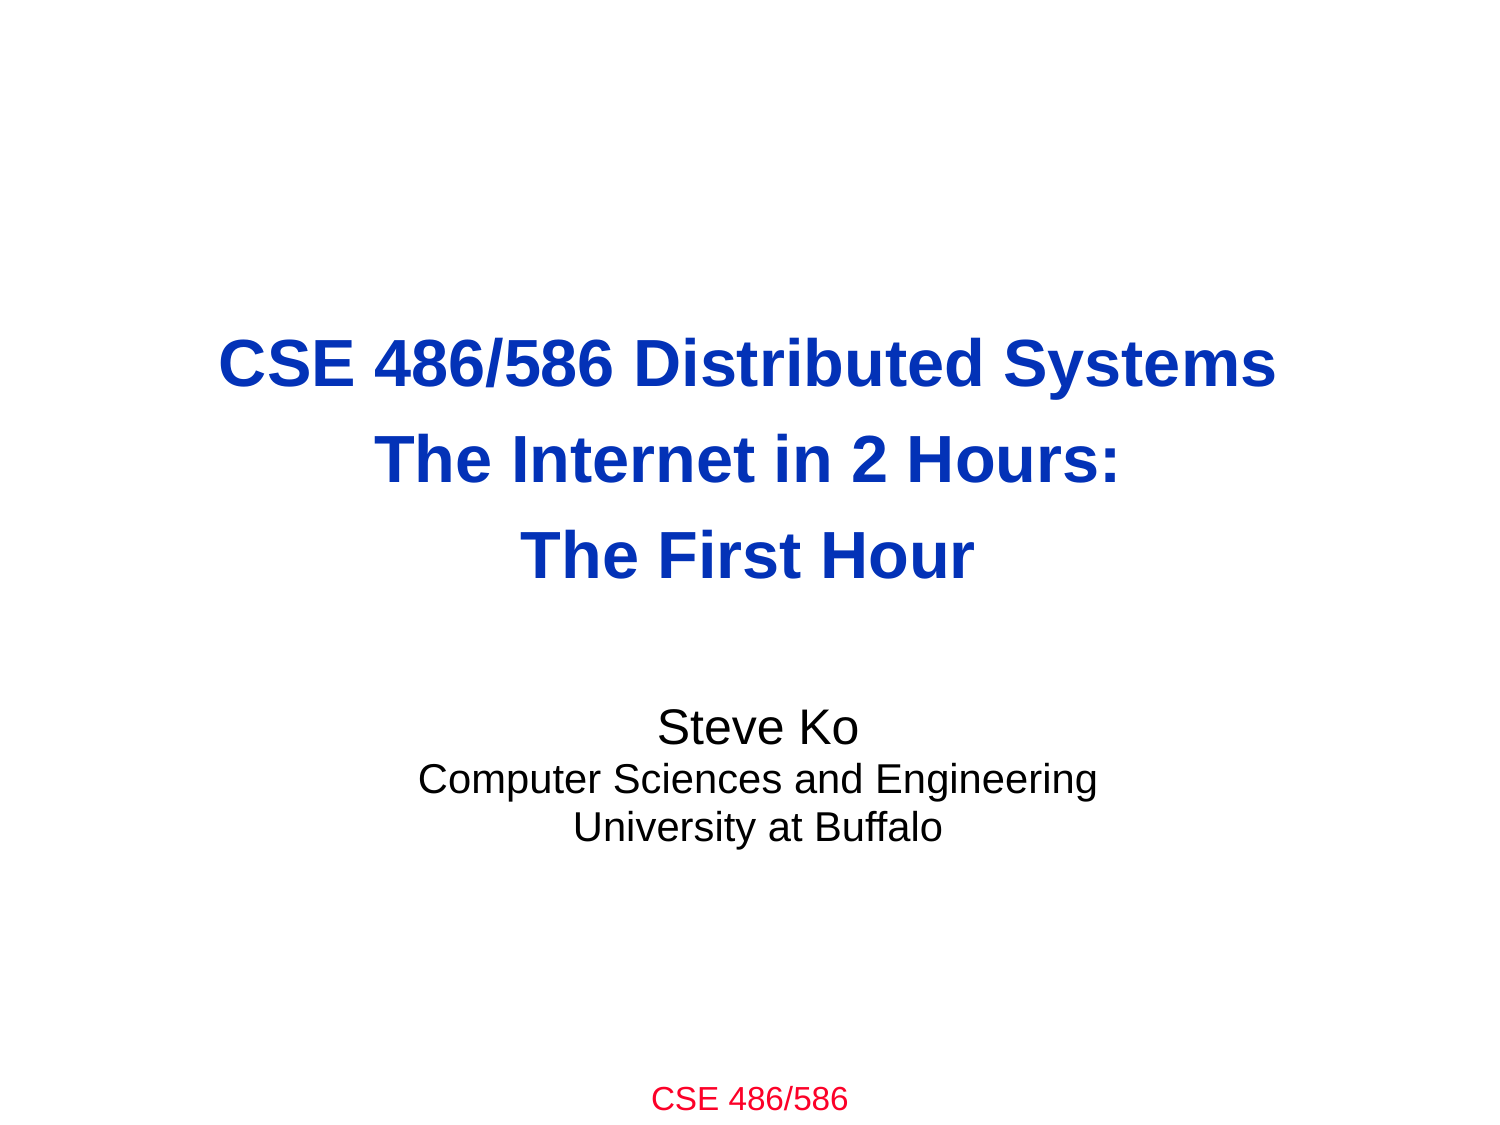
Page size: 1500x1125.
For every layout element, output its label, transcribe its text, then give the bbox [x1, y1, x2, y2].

title CSE 486/586 Distributed Systems The Internet in 2 Hours: The First Hour [23, 311, 1474, 586]
subtitle Steve Ko Computer Sciences and Engineering University at Buffalo [191, 703, 1325, 917]
